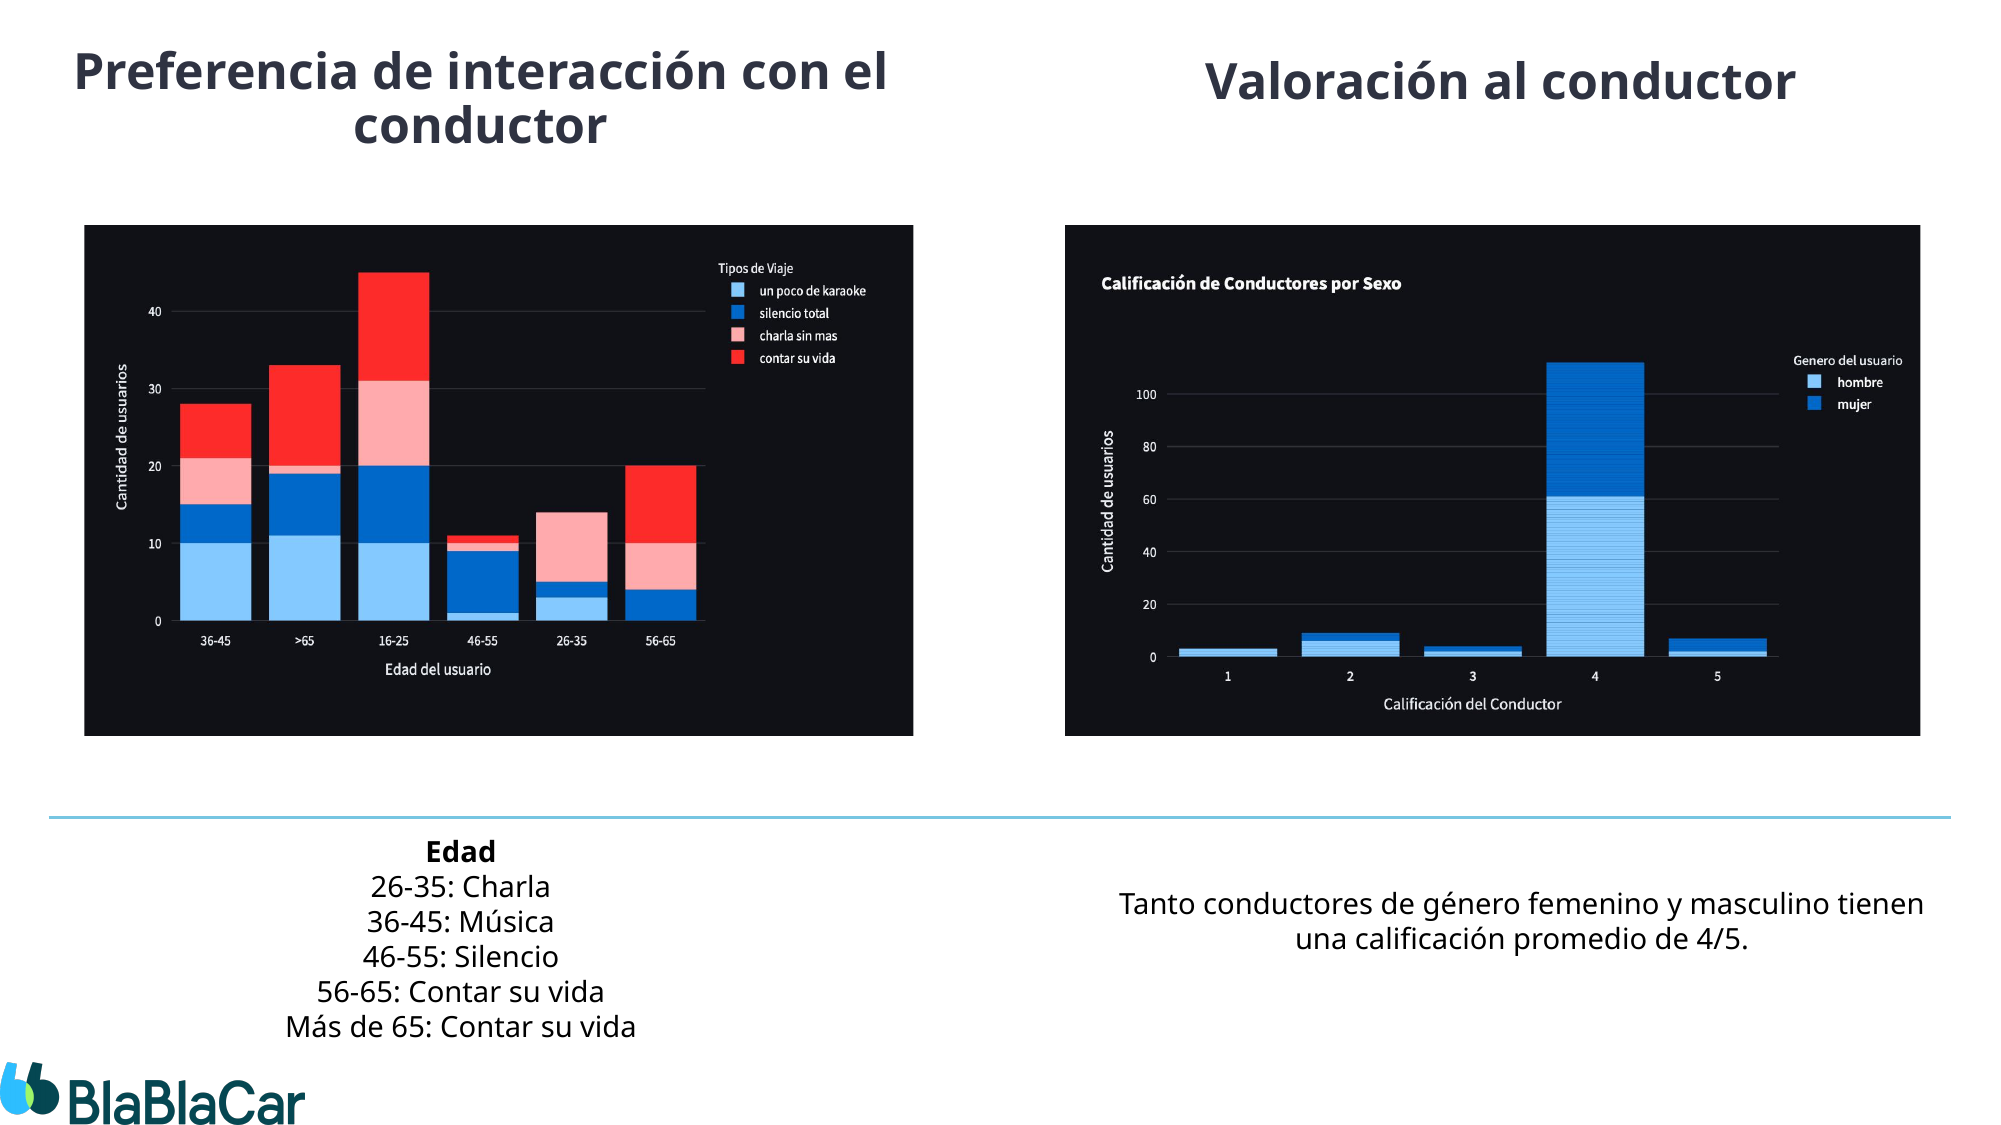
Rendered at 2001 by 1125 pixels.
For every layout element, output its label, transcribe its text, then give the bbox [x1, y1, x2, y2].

picture [84, 225, 914, 736]
text_box Tanto conductores de género femenino y masculino tienen una calificación promedio de 4/5. [1093, 878, 1951, 963]
text_box Edad 26-35: Charla 36-45: Música 46-55: Silencio 56-65: Contar su vida Más de 65: Contar su vida [128, 826, 794, 1051]
title Preferencia de interacción con el conductor [48, 19, 914, 182]
picture [0, 1062, 305, 1125]
picture [1065, 225, 1921, 736]
text_box Valoración al conductor [1002, 3, 2000, 165]
